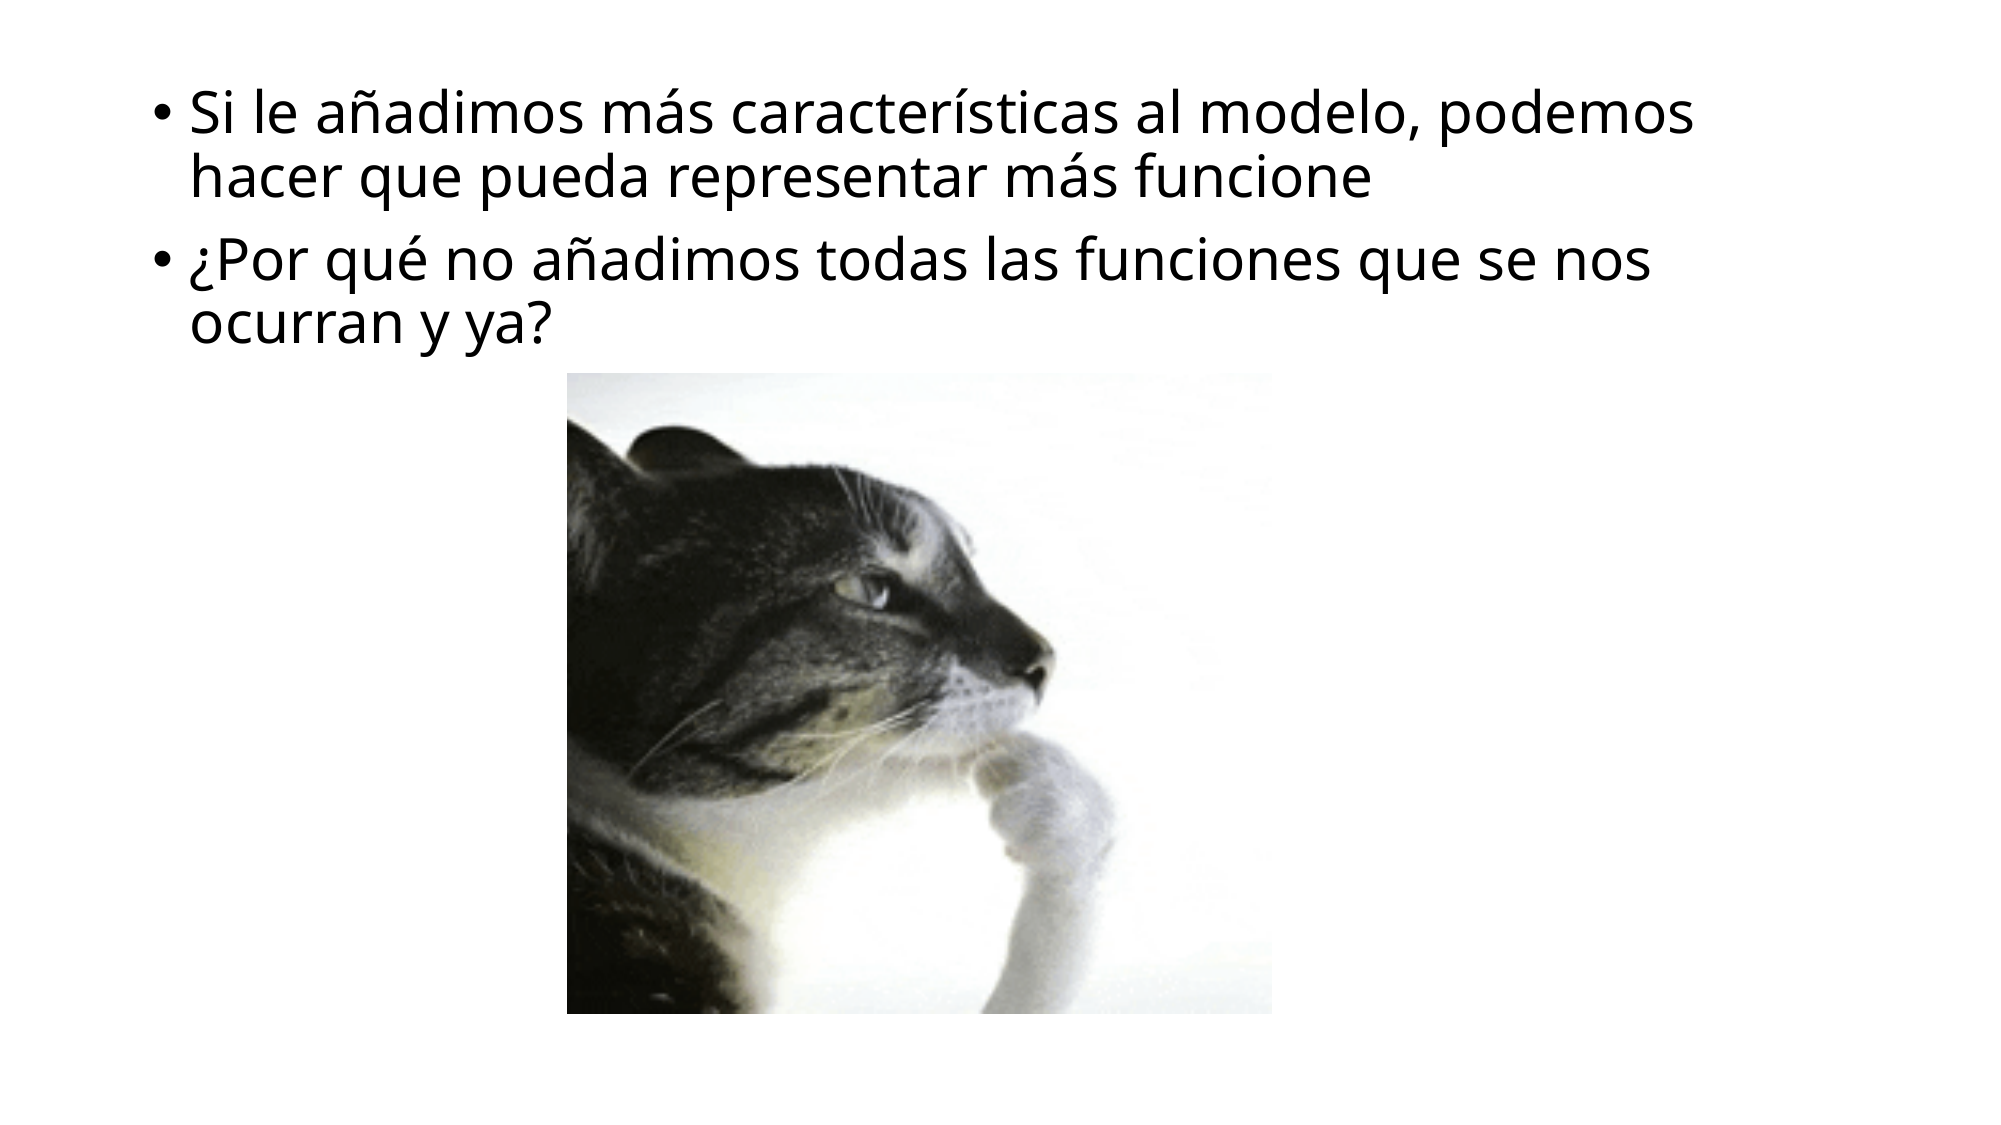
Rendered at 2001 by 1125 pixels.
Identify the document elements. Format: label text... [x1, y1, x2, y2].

list Si le añadimos más características al modelo, podemos hacer que pueda representar más funcione ¿Por qué no añadimos todas las funciones que se nos ocurran y ya? [137, 76, 1863, 1014]
picture [566, 372, 1272, 1014]
